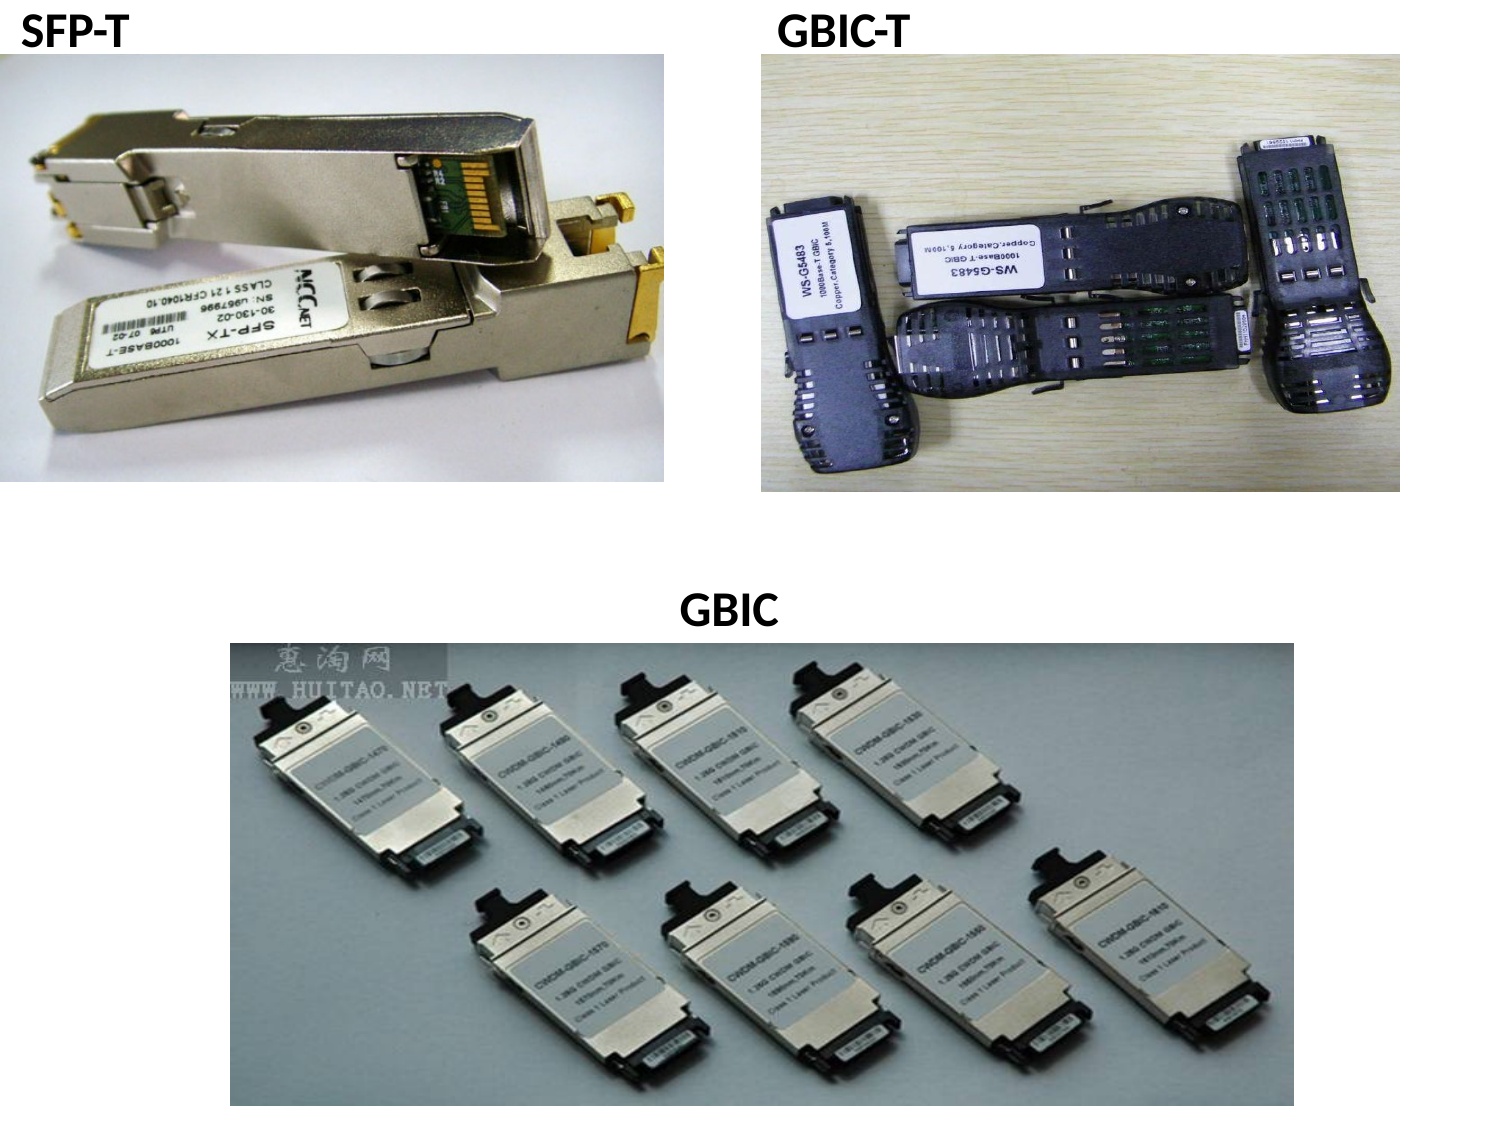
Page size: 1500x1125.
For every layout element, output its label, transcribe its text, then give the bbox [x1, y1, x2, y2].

picture [230, 643, 1294, 1107]
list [761, 54, 1400, 492]
list SFP-T [5, 0, 669, 60]
list GBIC-T [761, 0, 1425, 65]
text_box GBIC [371, 538, 1035, 642]
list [0, 54, 664, 483]
